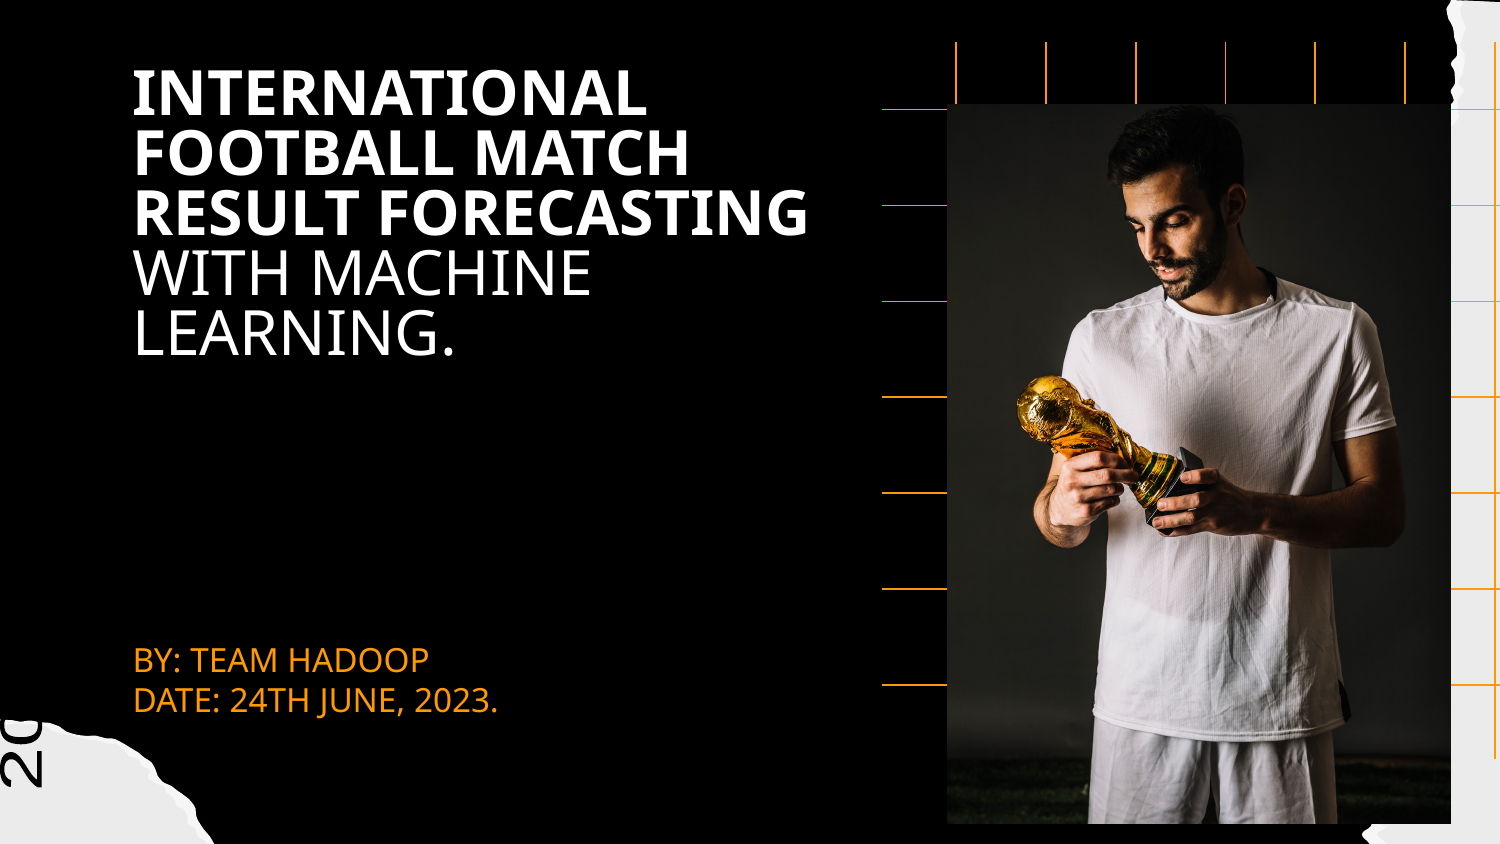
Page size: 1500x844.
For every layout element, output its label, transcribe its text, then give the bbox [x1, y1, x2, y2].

title INTERNATIONAL FOOTBALL MATCH RESULT FORECASTING WITH MACHINE LEARNING. [117, 0, 893, 383]
picture [946, 103, 1453, 824]
subtitle BY: TEAM HADOOP DATE: 24TH JUNE, 2023. [117, 624, 751, 782]
